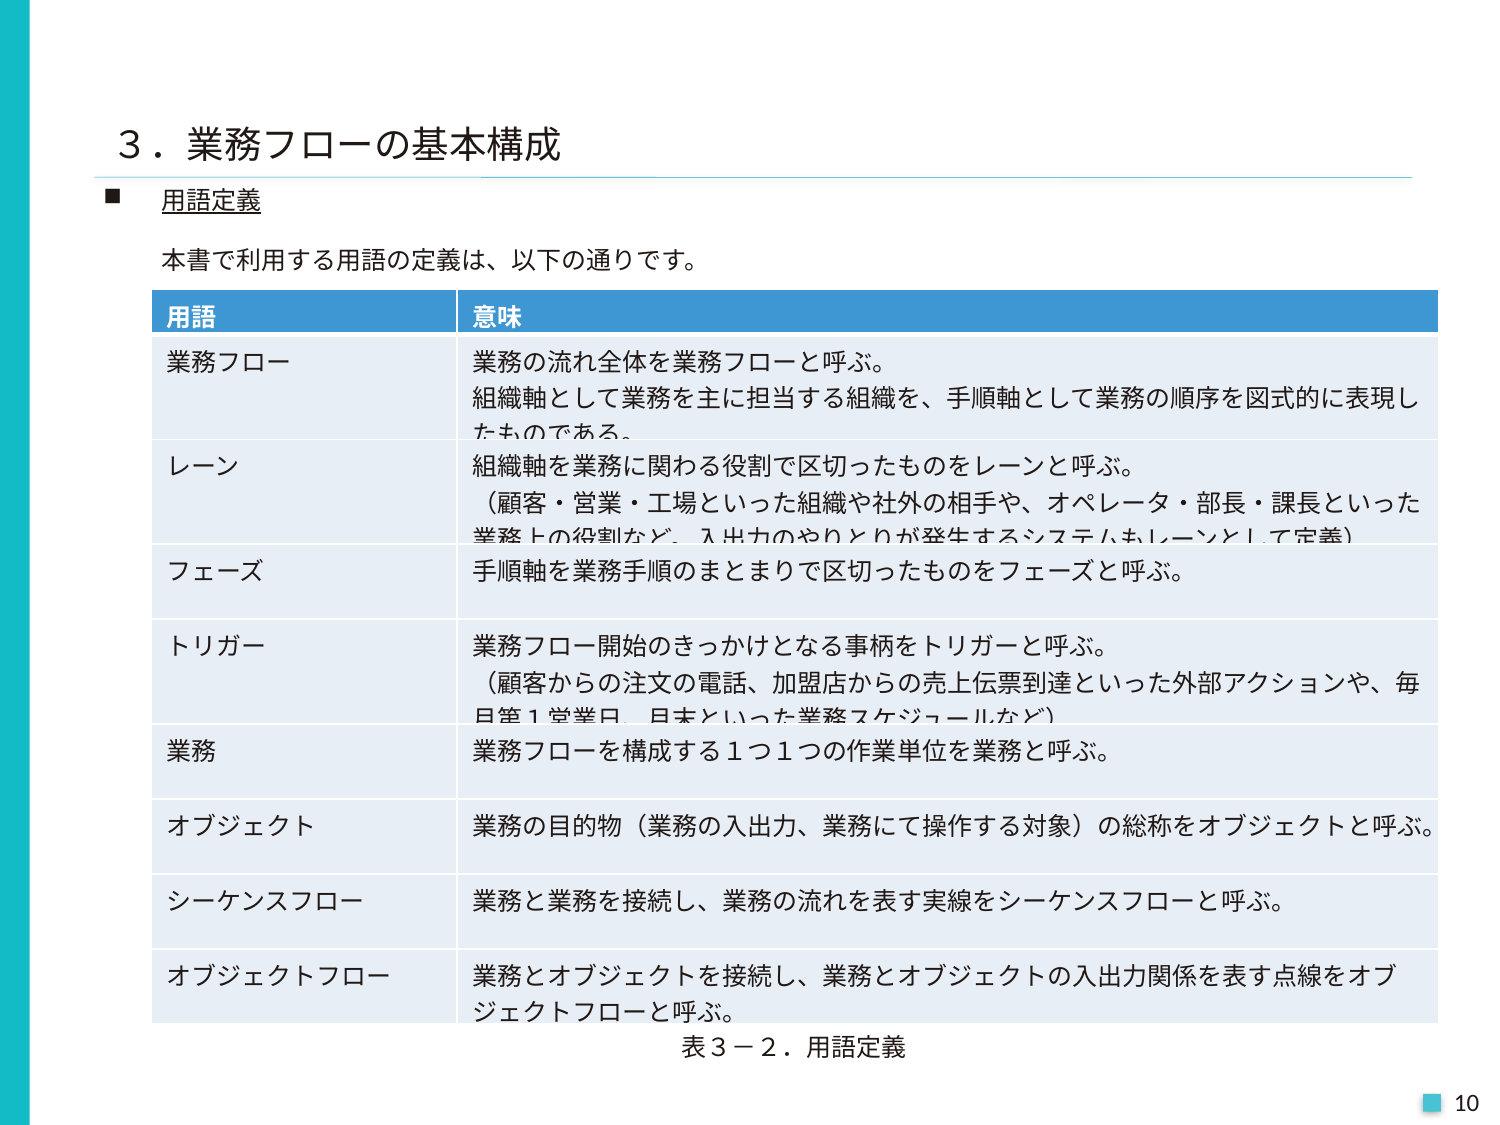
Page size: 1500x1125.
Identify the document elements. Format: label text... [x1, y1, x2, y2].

table_cell フェーズ [152, 545, 456, 618]
table_cell オブジェクト [152, 800, 456, 873]
table_cell オブジェクトフロー [152, 950, 456, 1023]
table_cell 業務フロー開始のきっかけとなる事柄をトリガーと呼ぶ。 （顧客からの注文の電話、加盟店からの売上伝票到達といった外部アクションや、毎月第１営業日、月末といった業務スケジュールなど） [458, 620, 1438, 723]
table_cell シーケンスフロー [152, 875, 456, 948]
picture [0, 0, 49, 1125]
table_cell 業務フロー [152, 337, 456, 439]
table_header 意味 [458, 290, 1438, 332]
table_cell 業務 [152, 725, 456, 798]
table_cell 業務の流れ全体を業務フローと呼ぶ。 組織軸として業務を主に担当する組織を、手順軸として業務の順序を図式的に表現したものである。 [458, 337, 1438, 439]
slide_number 10 [1285, 1079, 1495, 1125]
list ３．業務フローの基本構成 [97, 113, 1199, 173]
table_cell レーン [152, 440, 456, 543]
table_header 用語 [152, 290, 456, 332]
table_cell 業務と業務を接続し、業務の流れを表す実線をシーケンスフローと呼ぶ。 [458, 875, 1438, 948]
table_cell 業務とオブジェクトを接続し、業務とオブジェクトの入出力関係を表す点線をオブジェクトフローと呼ぶ。 [458, 950, 1438, 1023]
text_box 表３－２．用語定義 [152, 1024, 1435, 1070]
table_cell 業務の目的物（業務の入出力、業務にて操作する対象）の総称をオブジェクトと呼ぶ。 [458, 800, 1438, 873]
table_cell 業務フローを構成する１つ１つの作業単位を業務と呼ぶ。 [458, 725, 1438, 798]
table_cell 手順軸を業務手順のまとまりで区切ったものをフェーズと呼ぶ。 [458, 545, 1438, 618]
table_cell トリガー [152, 620, 456, 723]
table_cell 組織軸を業務に関わる役割で区切ったものをレーンと呼ぶ。 （顧客・営業・工場といった組織や社外の相手や、オペレータ・部長・課長といった業務上の役割など。入出力のやりとりが発生するシステムもレーンとして定義） [458, 440, 1438, 543]
text_box 用語定義 本書で利用する用語の定義は、以下の通りです。 [88, 177, 1436, 283]
